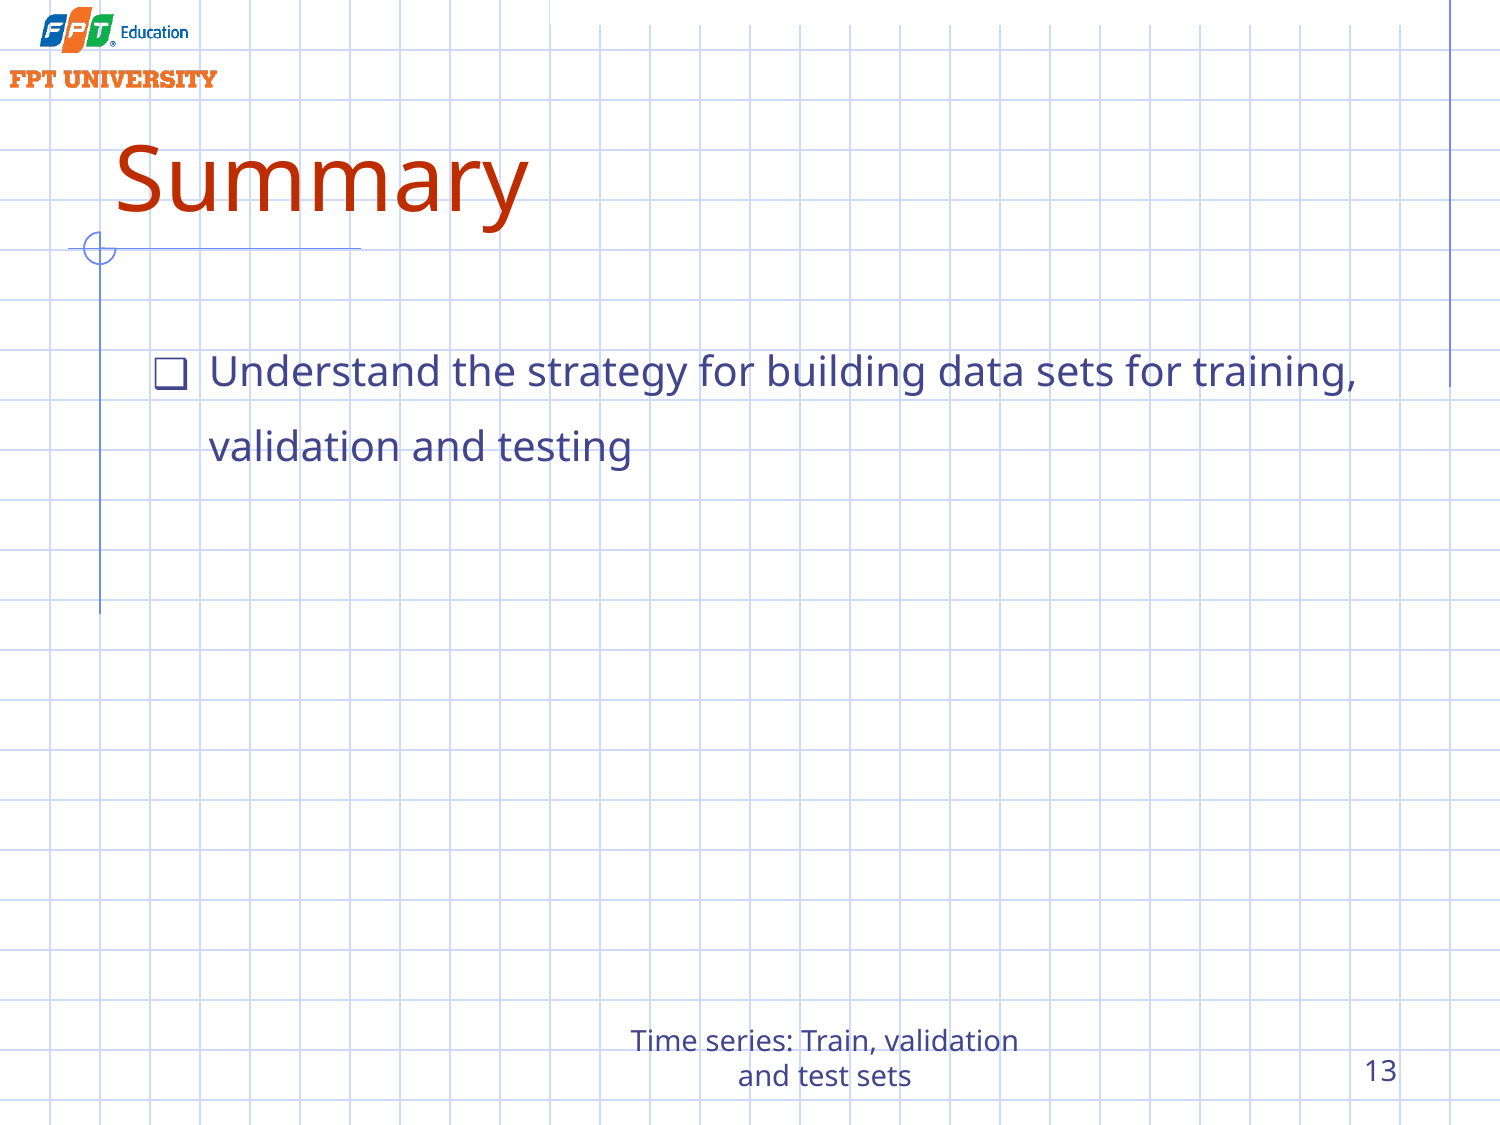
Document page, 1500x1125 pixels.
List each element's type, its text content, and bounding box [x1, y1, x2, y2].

text_box Time series: Train, validation and test sets [587, 1024, 1063, 1100]
title Summary [99, 50, 1375, 238]
picture [10, 6, 217, 88]
list Understand the strategy for building data sets for training, validation and testing [137, 312, 1413, 988]
text_box 13 [1099, 1024, 1413, 1100]
